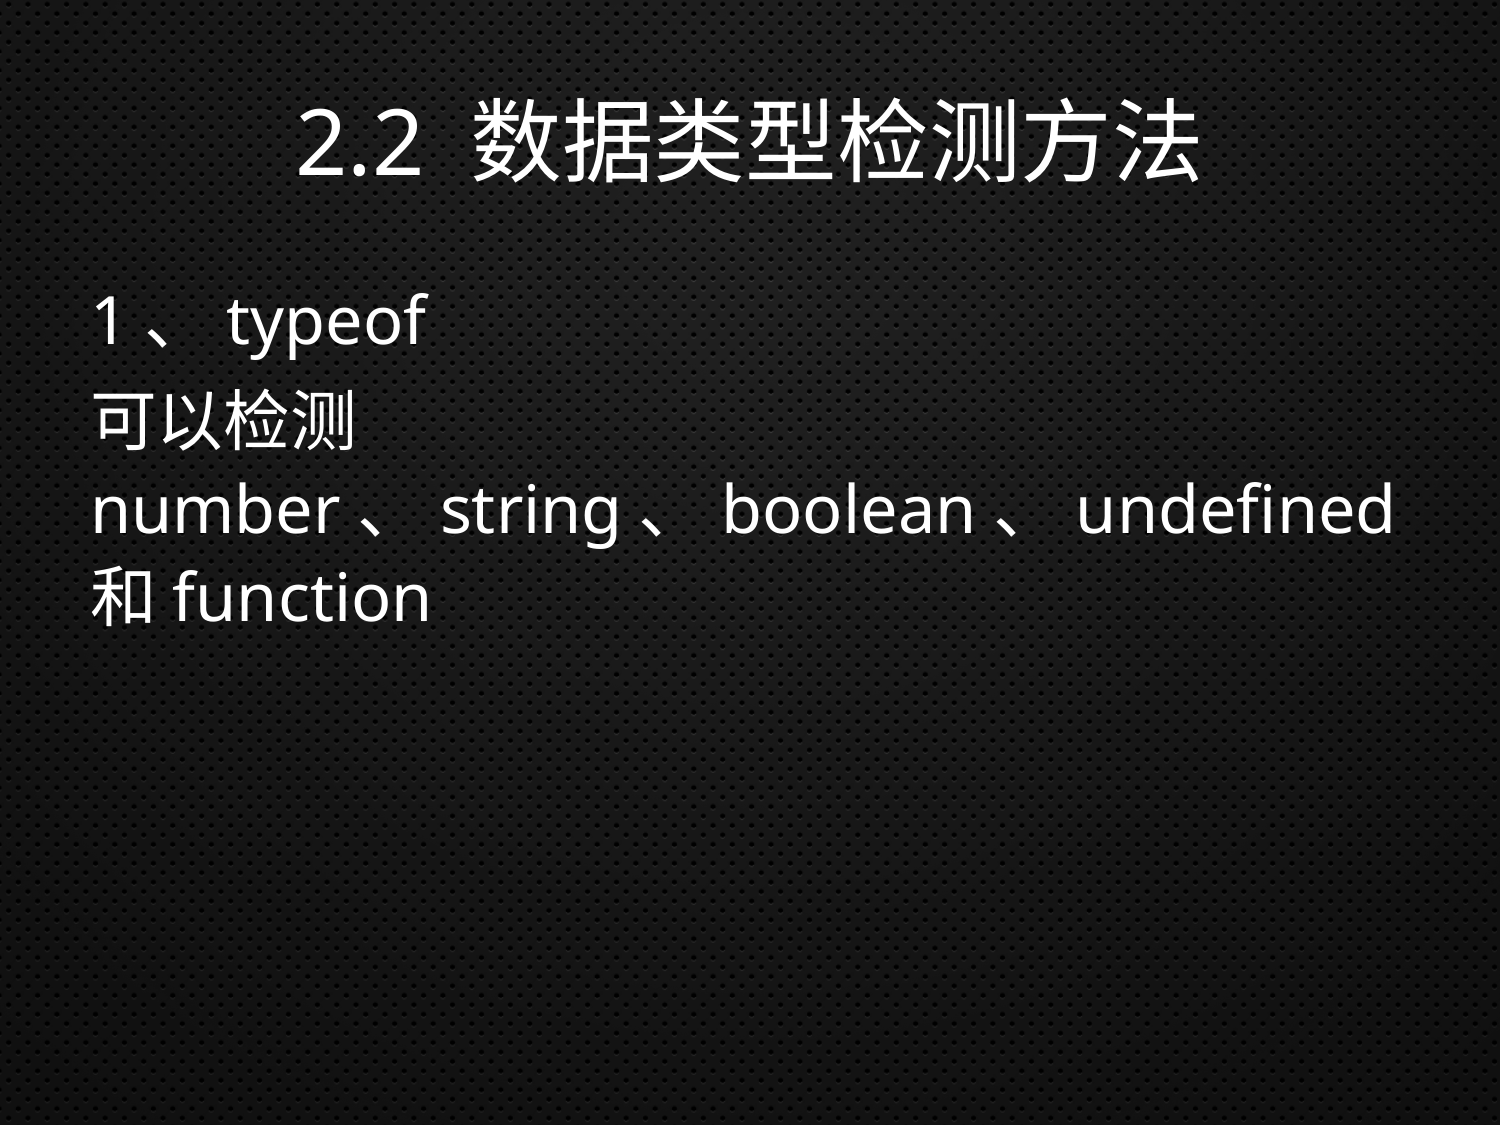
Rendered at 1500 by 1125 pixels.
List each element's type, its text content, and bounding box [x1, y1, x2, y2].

title 2.2 数据类型检测方法 [75, 45, 1425, 233]
picture [0, 0, 1500, 1125]
list 1、typeof 可以检测number、string、boolean、undefined和function [75, 262, 1425, 1005]
